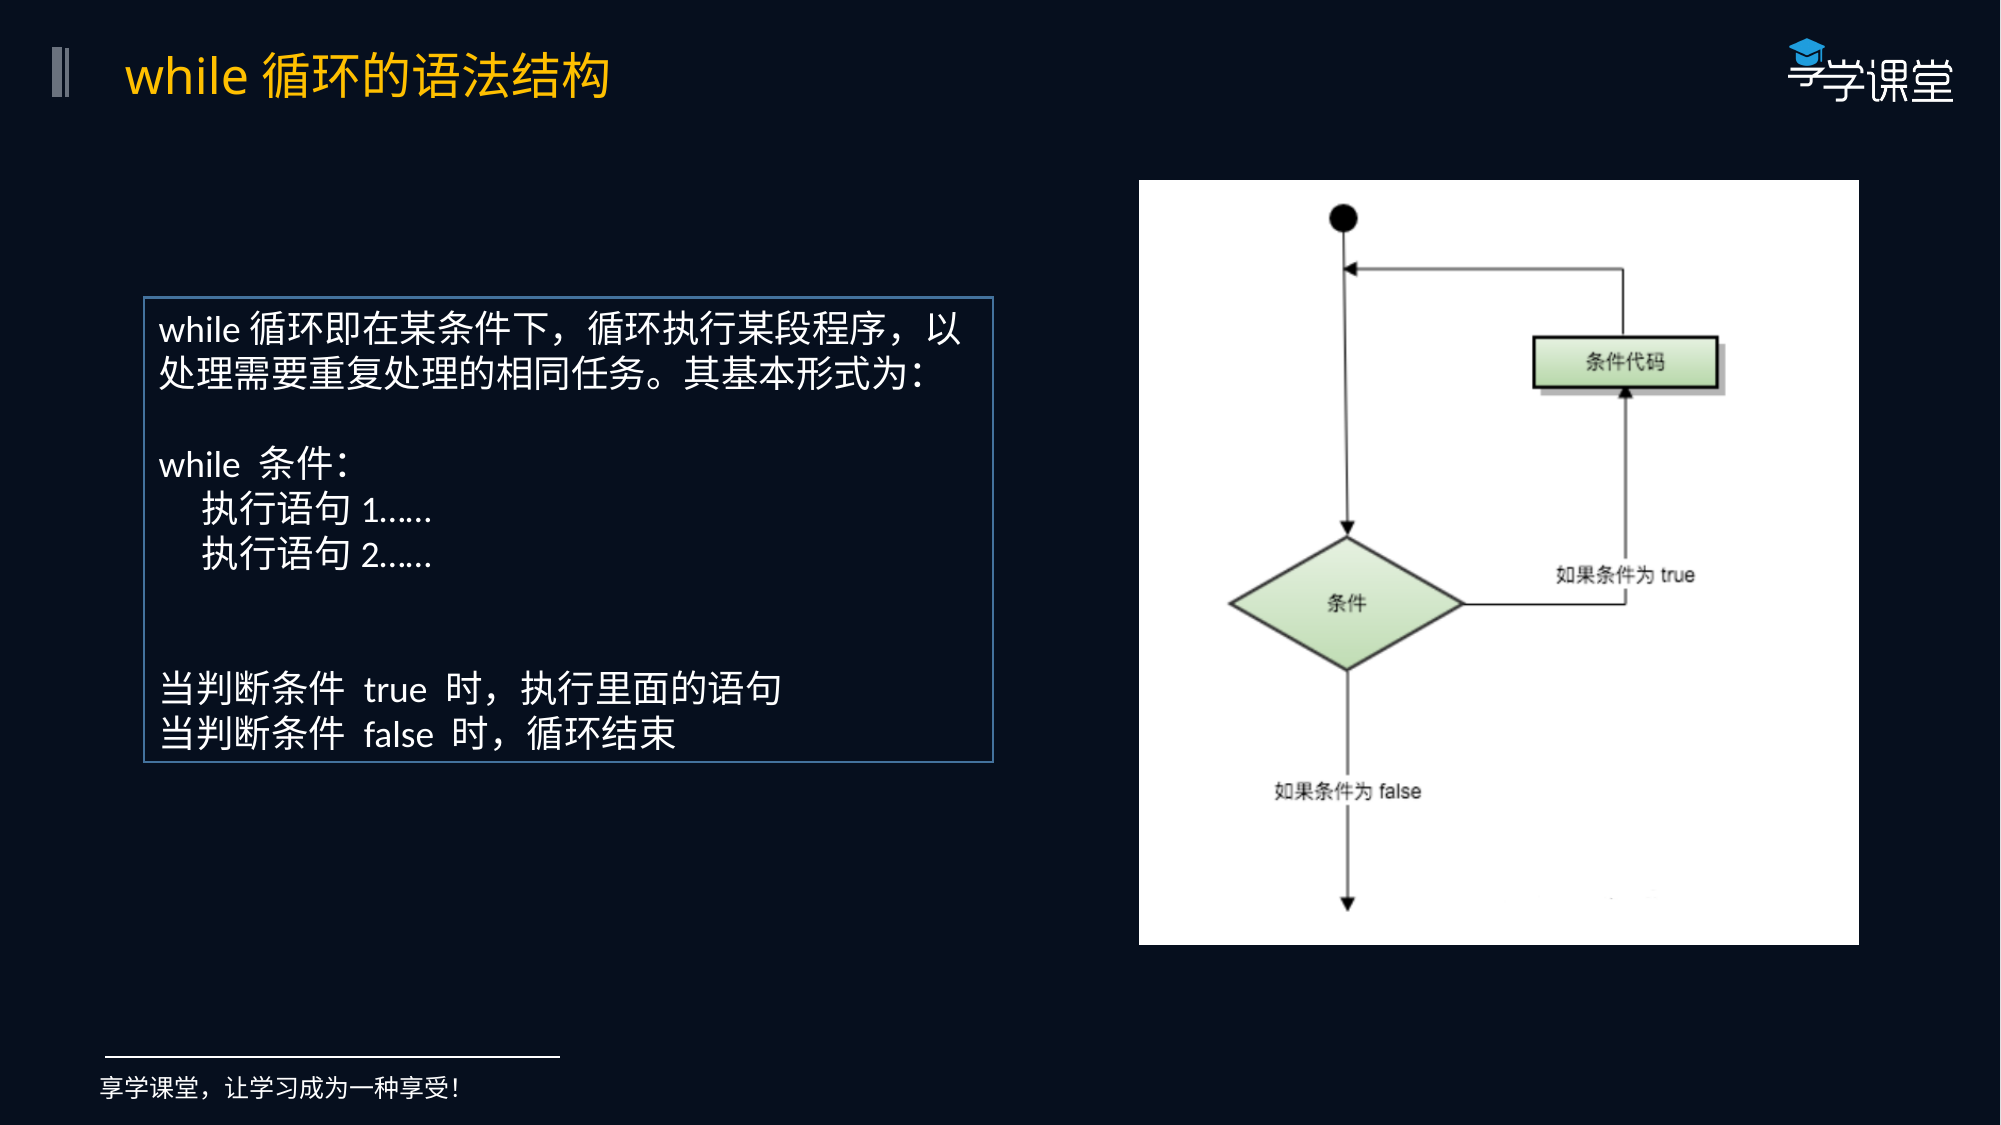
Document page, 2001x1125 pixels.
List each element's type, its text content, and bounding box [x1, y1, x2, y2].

text_box while循环即在某条件下，循环执行某段程序，以处理需要重复处理的相同任务。其基本形式为： while 条件： 执行语句1…… 执行语句2…… 当判断条件 true 时，执行里面的语句 当判断条件 false 时，循环结束 [143, 296, 994, 763]
picture [1139, 180, 1859, 945]
picture [1788, 38, 1953, 102]
text_box while循环的语法结构 [104, 31, 1222, 118]
